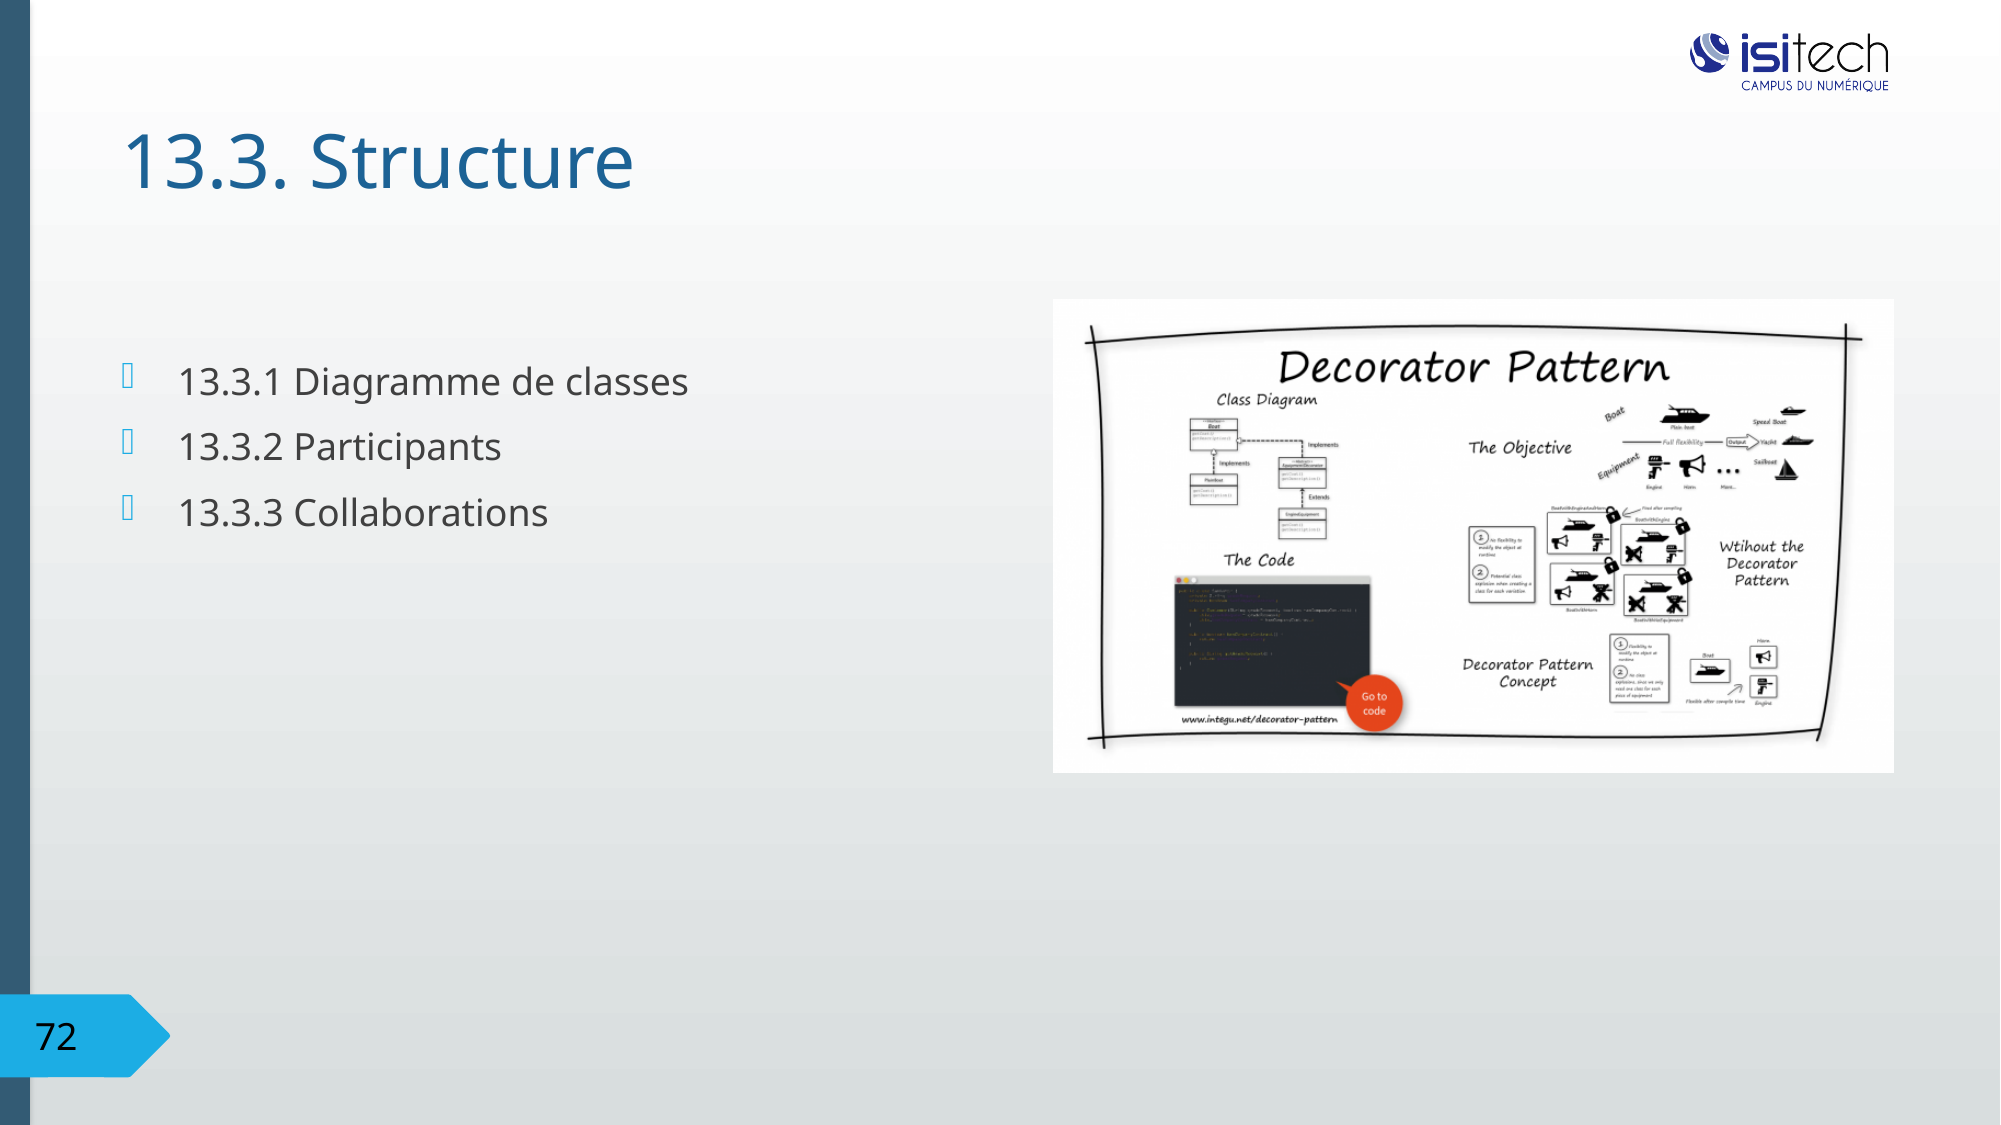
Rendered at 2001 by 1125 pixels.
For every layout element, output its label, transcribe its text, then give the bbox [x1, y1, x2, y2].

picture [1690, 33, 1889, 94]
slide_number 72 [19, 1006, 148, 1067]
title 13.3. Structure [106, 105, 1486, 313]
list 13.3.1 Diagramme de classes 13.3.2 Participants 13.3.3 Collaborations [106, 350, 947, 967]
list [1052, 299, 1894, 773]
